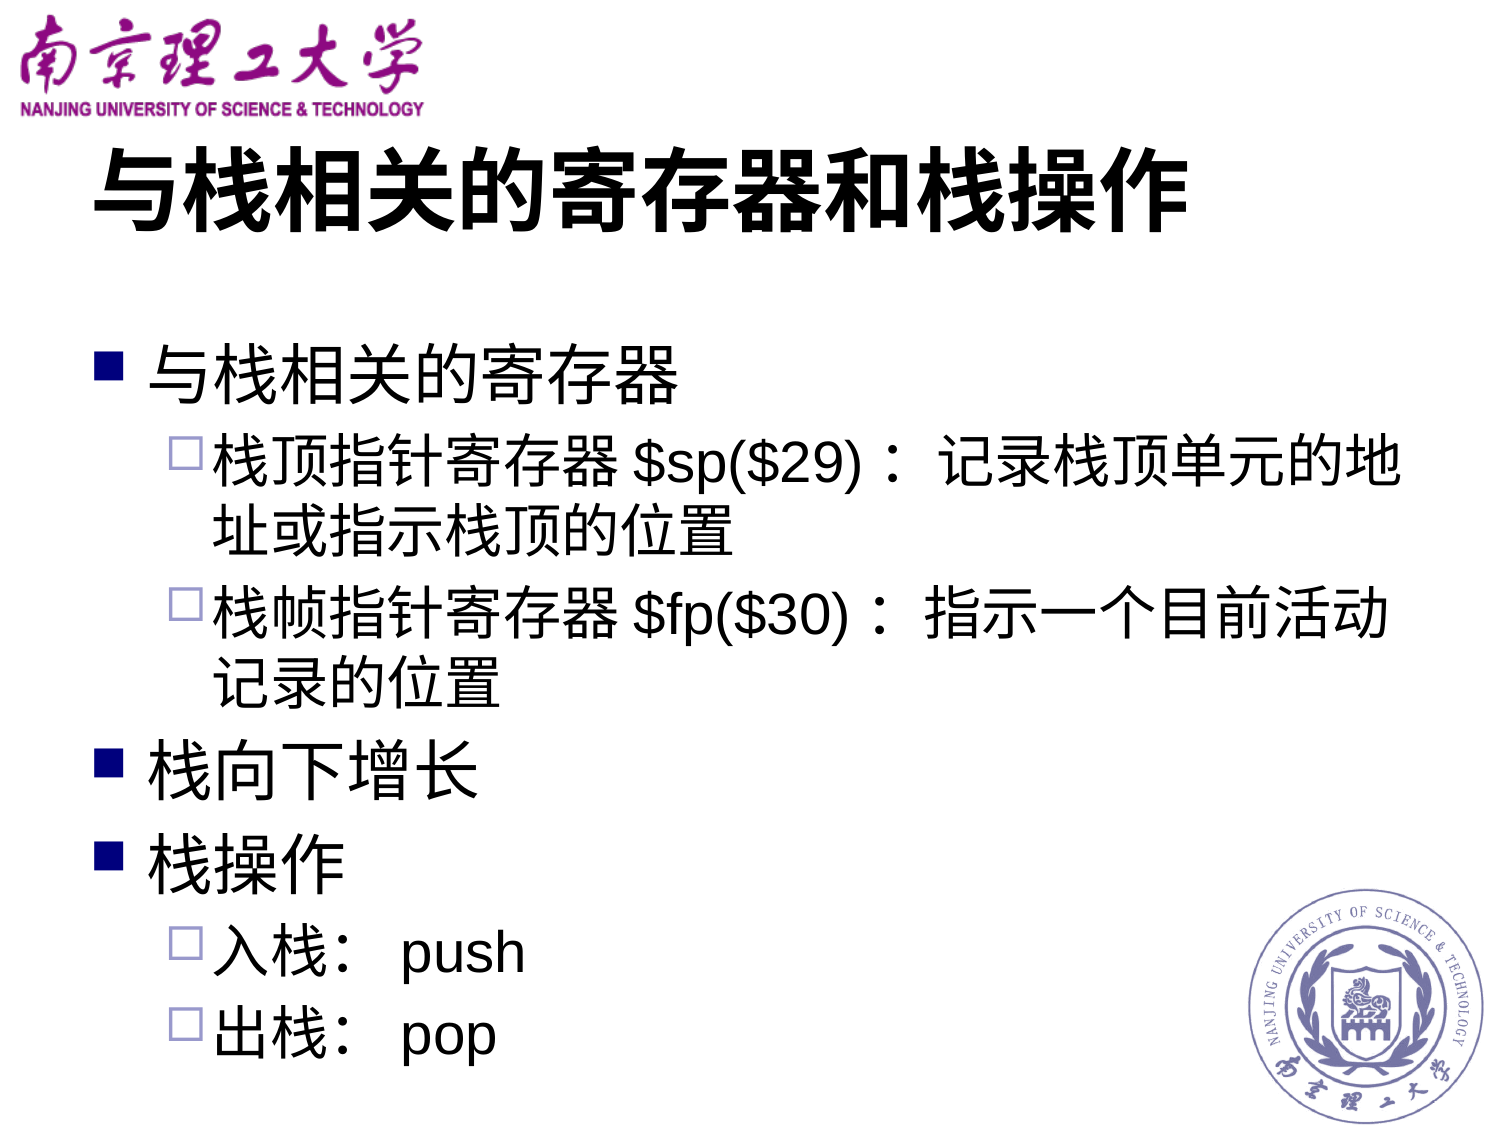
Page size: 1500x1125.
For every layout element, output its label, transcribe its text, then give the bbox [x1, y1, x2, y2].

picture [0, 0, 425, 132]
list 与栈相关的寄存器 栈顶指针寄存器$sp($29)：记录栈顶单元的地址或指示栈顶的位置 栈帧指针寄存器$fp($30)：指示一个目前活动记录的位置 栈向下增长 栈操作 入栈：push 出栈：pop [74, 324, 1426, 1088]
title 与栈相关的寄存器和栈操作 [74, 74, 1426, 301]
